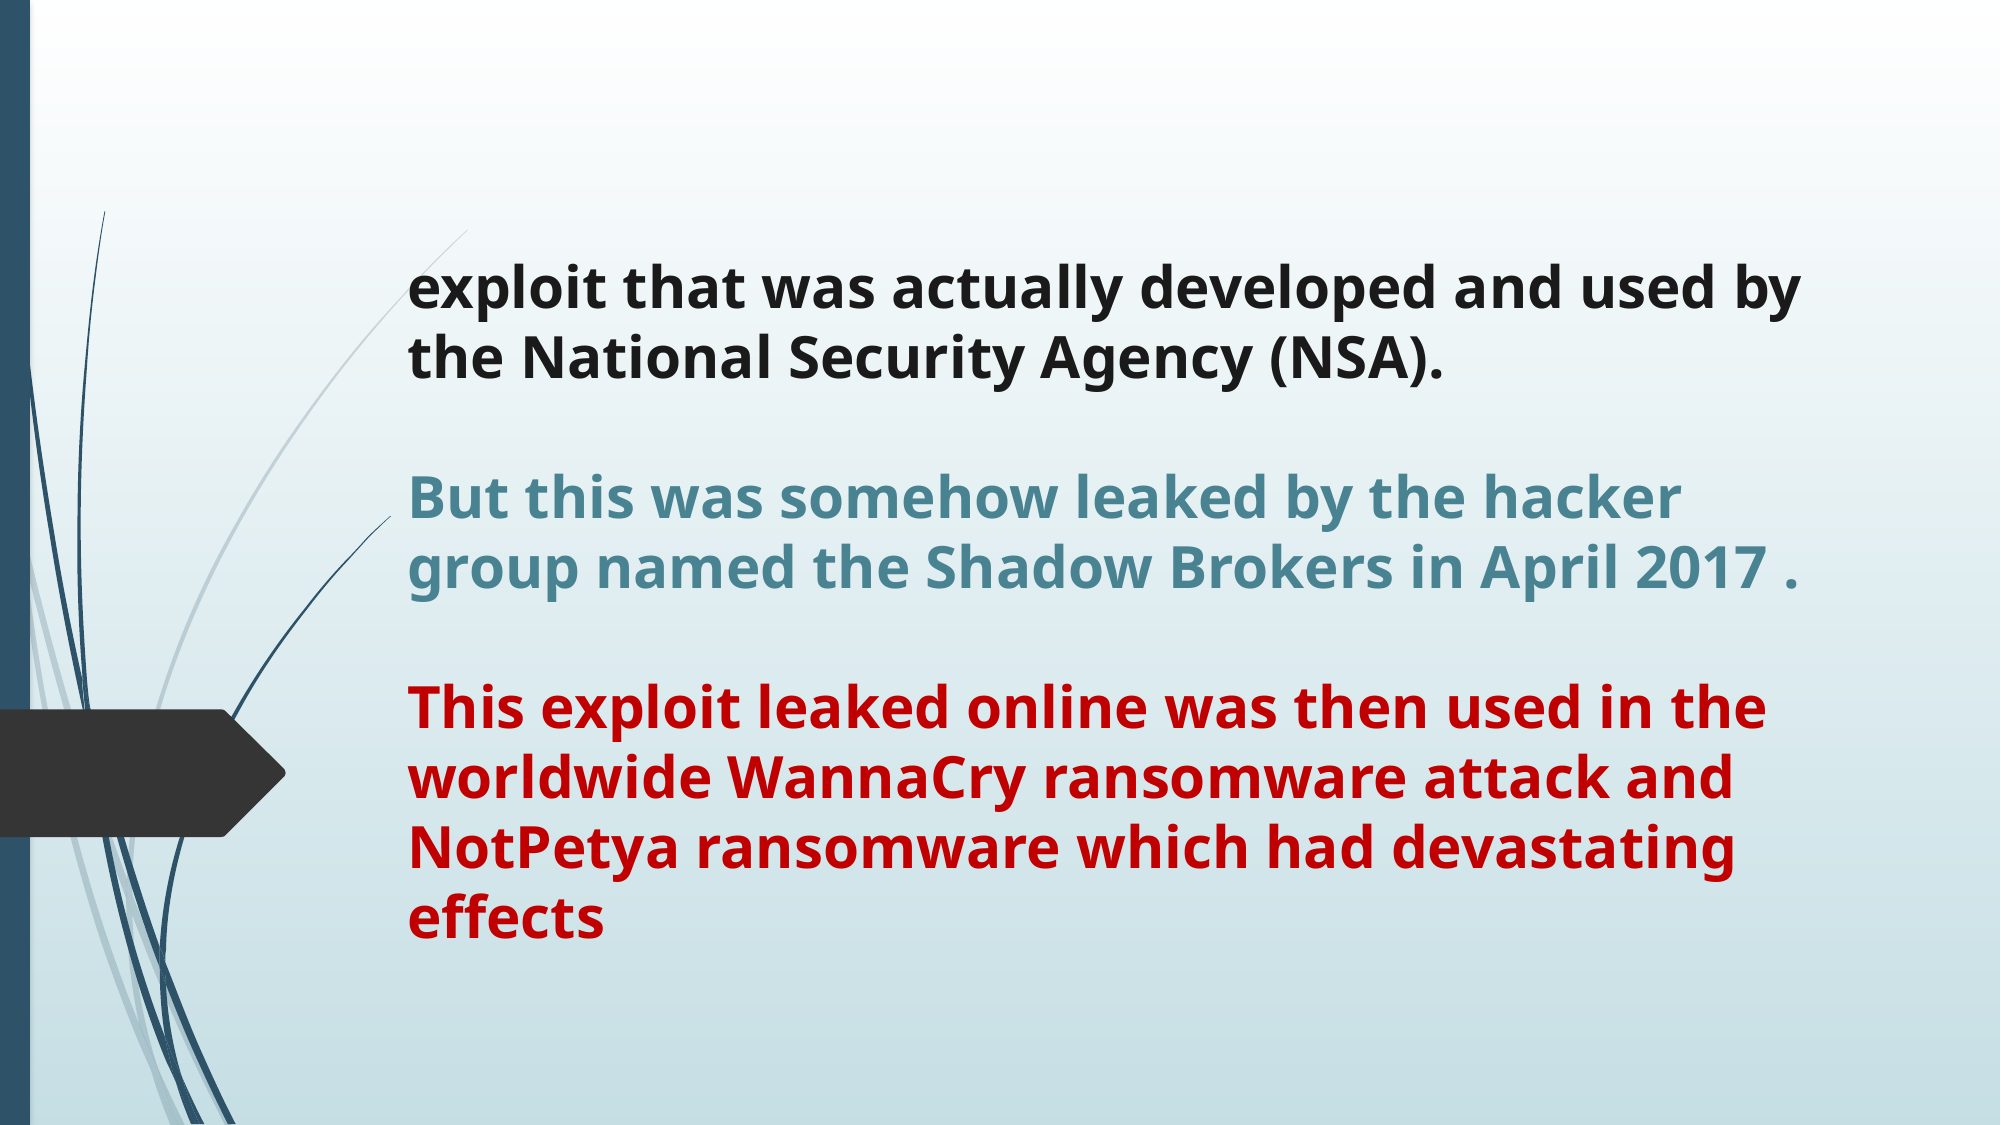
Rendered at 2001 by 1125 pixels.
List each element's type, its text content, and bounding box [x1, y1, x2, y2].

title exploit that was actually developed and used by the National Security Agency (NSA). But this was somehow leaked by the hacker group named the Shadow Brokers in April 2017 . This exploit leaked online was then used in the worldwide WannaCry ransomware attack and NotPetya ransomware which had devastating effects [392, 189, 1855, 958]
